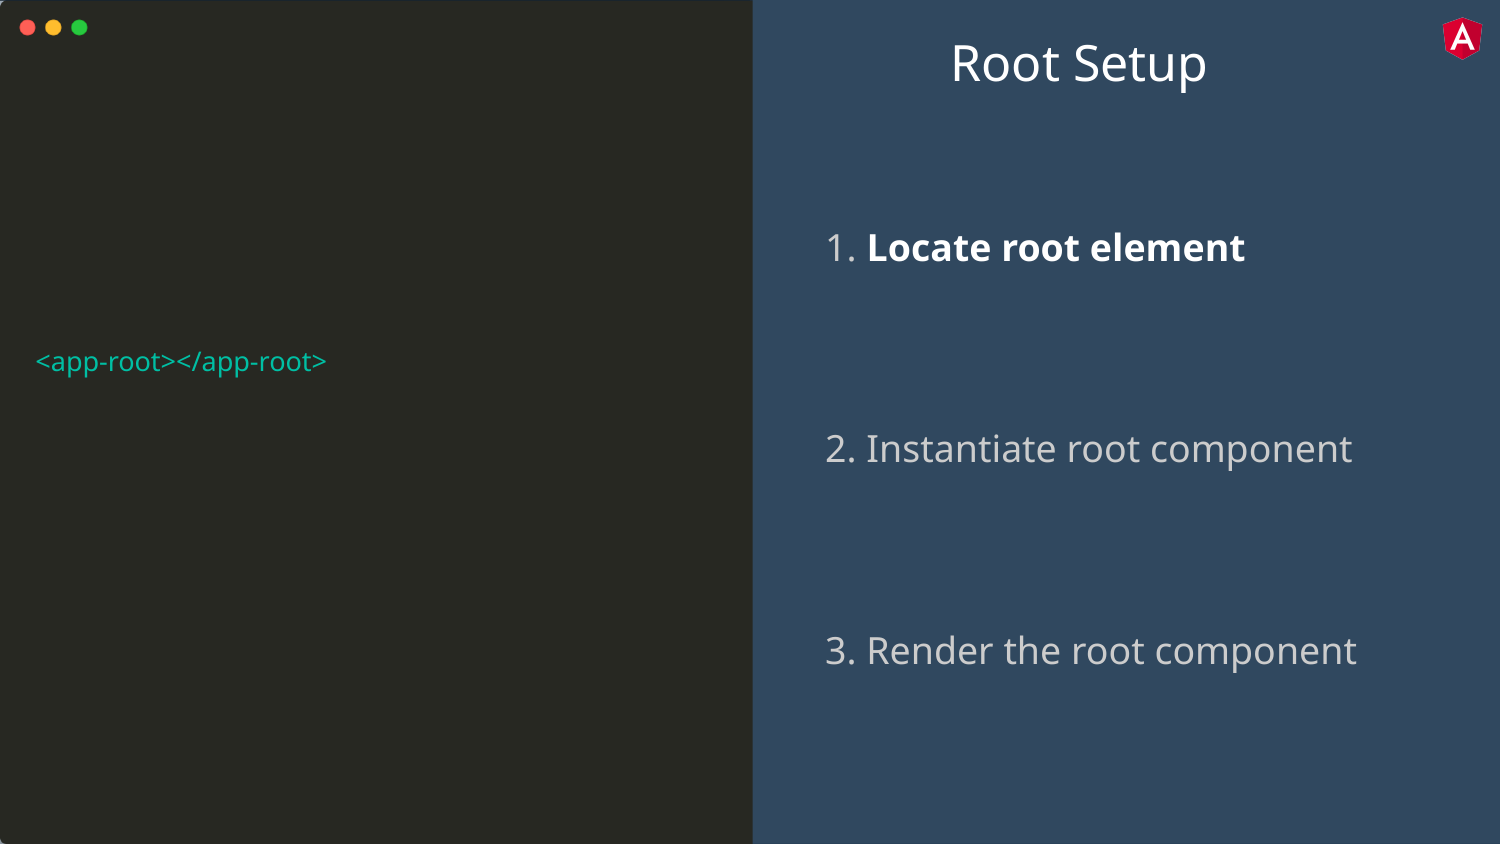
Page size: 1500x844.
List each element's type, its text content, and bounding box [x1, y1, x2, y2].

title Root Setup [935, 10, 1327, 107]
list 1. Locate root element 2. Instantiate root component 3. Render the root component [810, 118, 1440, 725]
picture [0, 0, 753, 844]
picture [1436, 11, 1489, 64]
